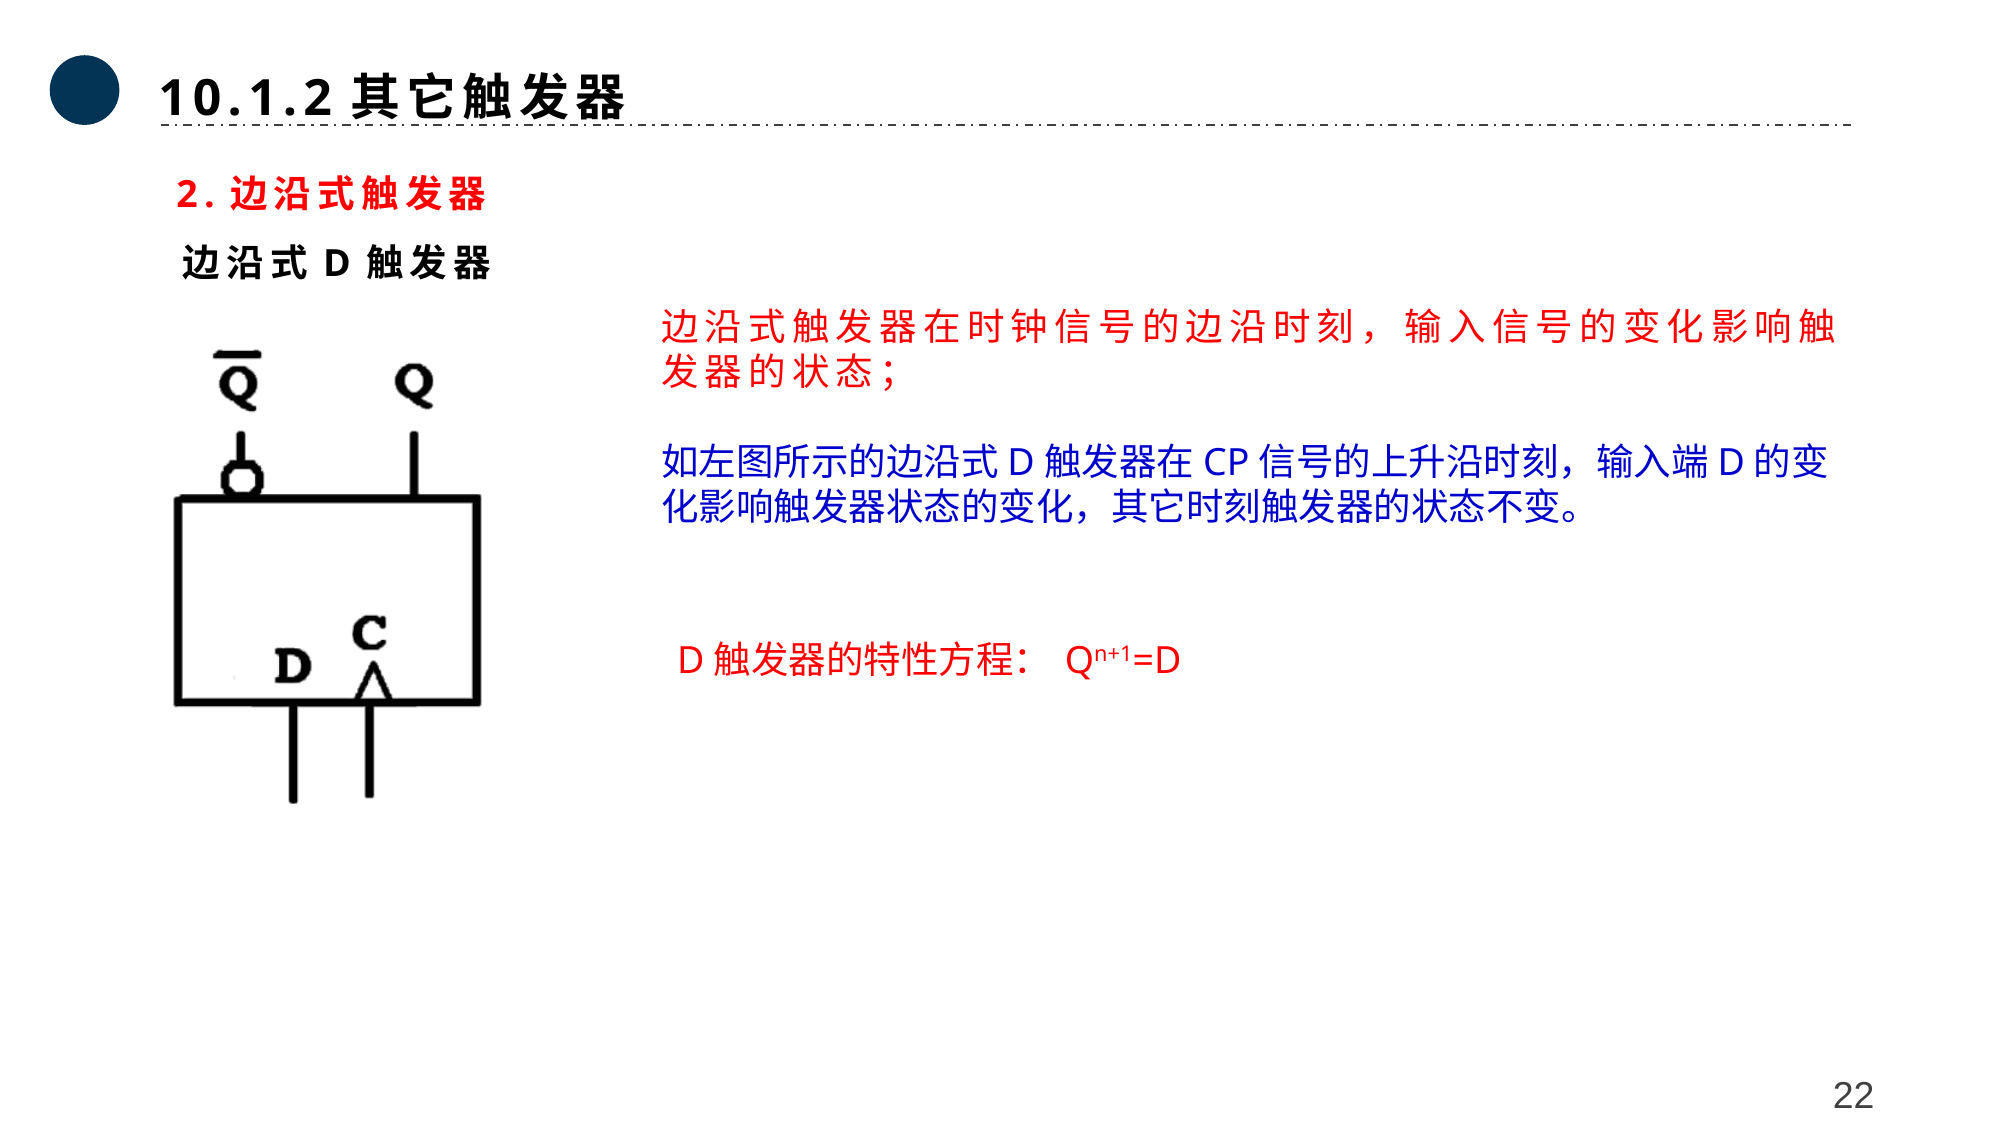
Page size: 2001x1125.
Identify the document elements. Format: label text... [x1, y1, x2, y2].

text_box 2.边沿式触发器 [161, 162, 502, 223]
text_box 边沿式D触发器 [168, 231, 506, 292]
text_box 10.1.2其它触发器 [143, 45, 1855, 133]
text_box [48, 54, 121, 126]
picture [160, 322, 527, 818]
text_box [664, 628, 1207, 689]
text_box 边沿式触发器在时钟信号的边沿时刻，输入信号的变化影响触发器的状态； 如左图所示的边沿式D触发器在CP信号的上升沿时刻，输入端D的变化影响触发器状态的变化，其它时刻触发器的状态不变。 [646, 295, 1874, 536]
